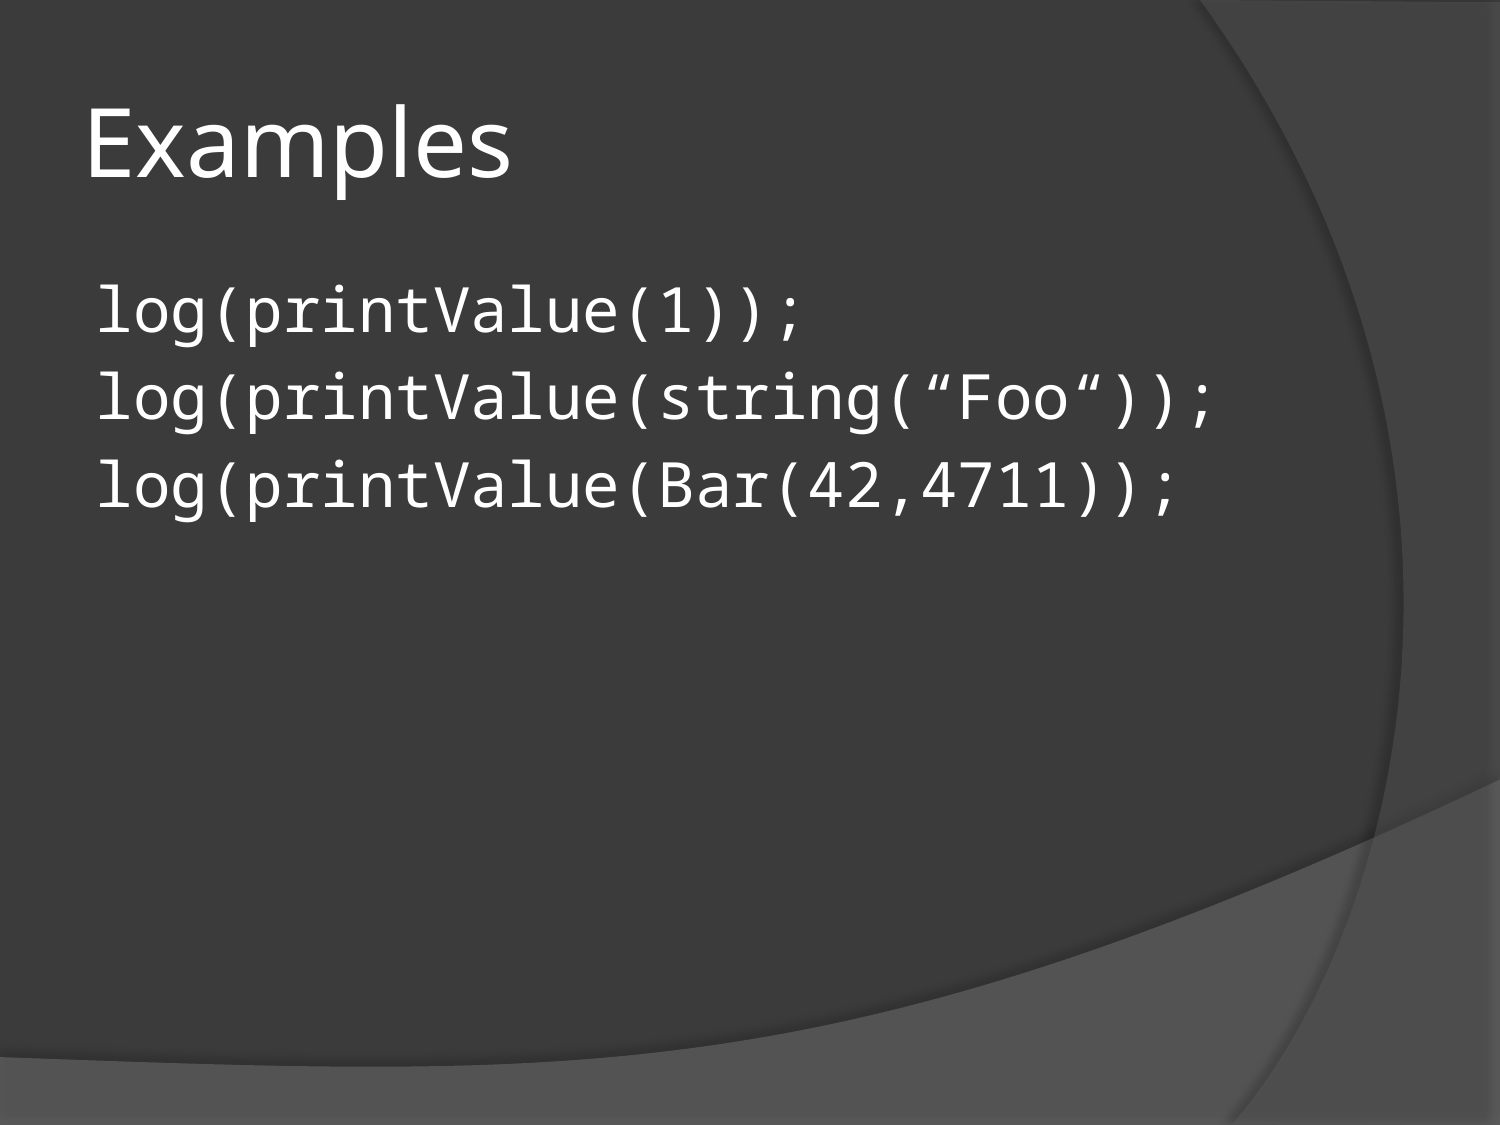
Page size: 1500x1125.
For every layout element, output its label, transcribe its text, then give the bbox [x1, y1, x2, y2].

list log(printValue(1)); log(printValue(string(“Foo“)); log(printValue(Bar(42,4711)); [75, 262, 1300, 1005]
title Examples [75, 45, 1300, 233]
